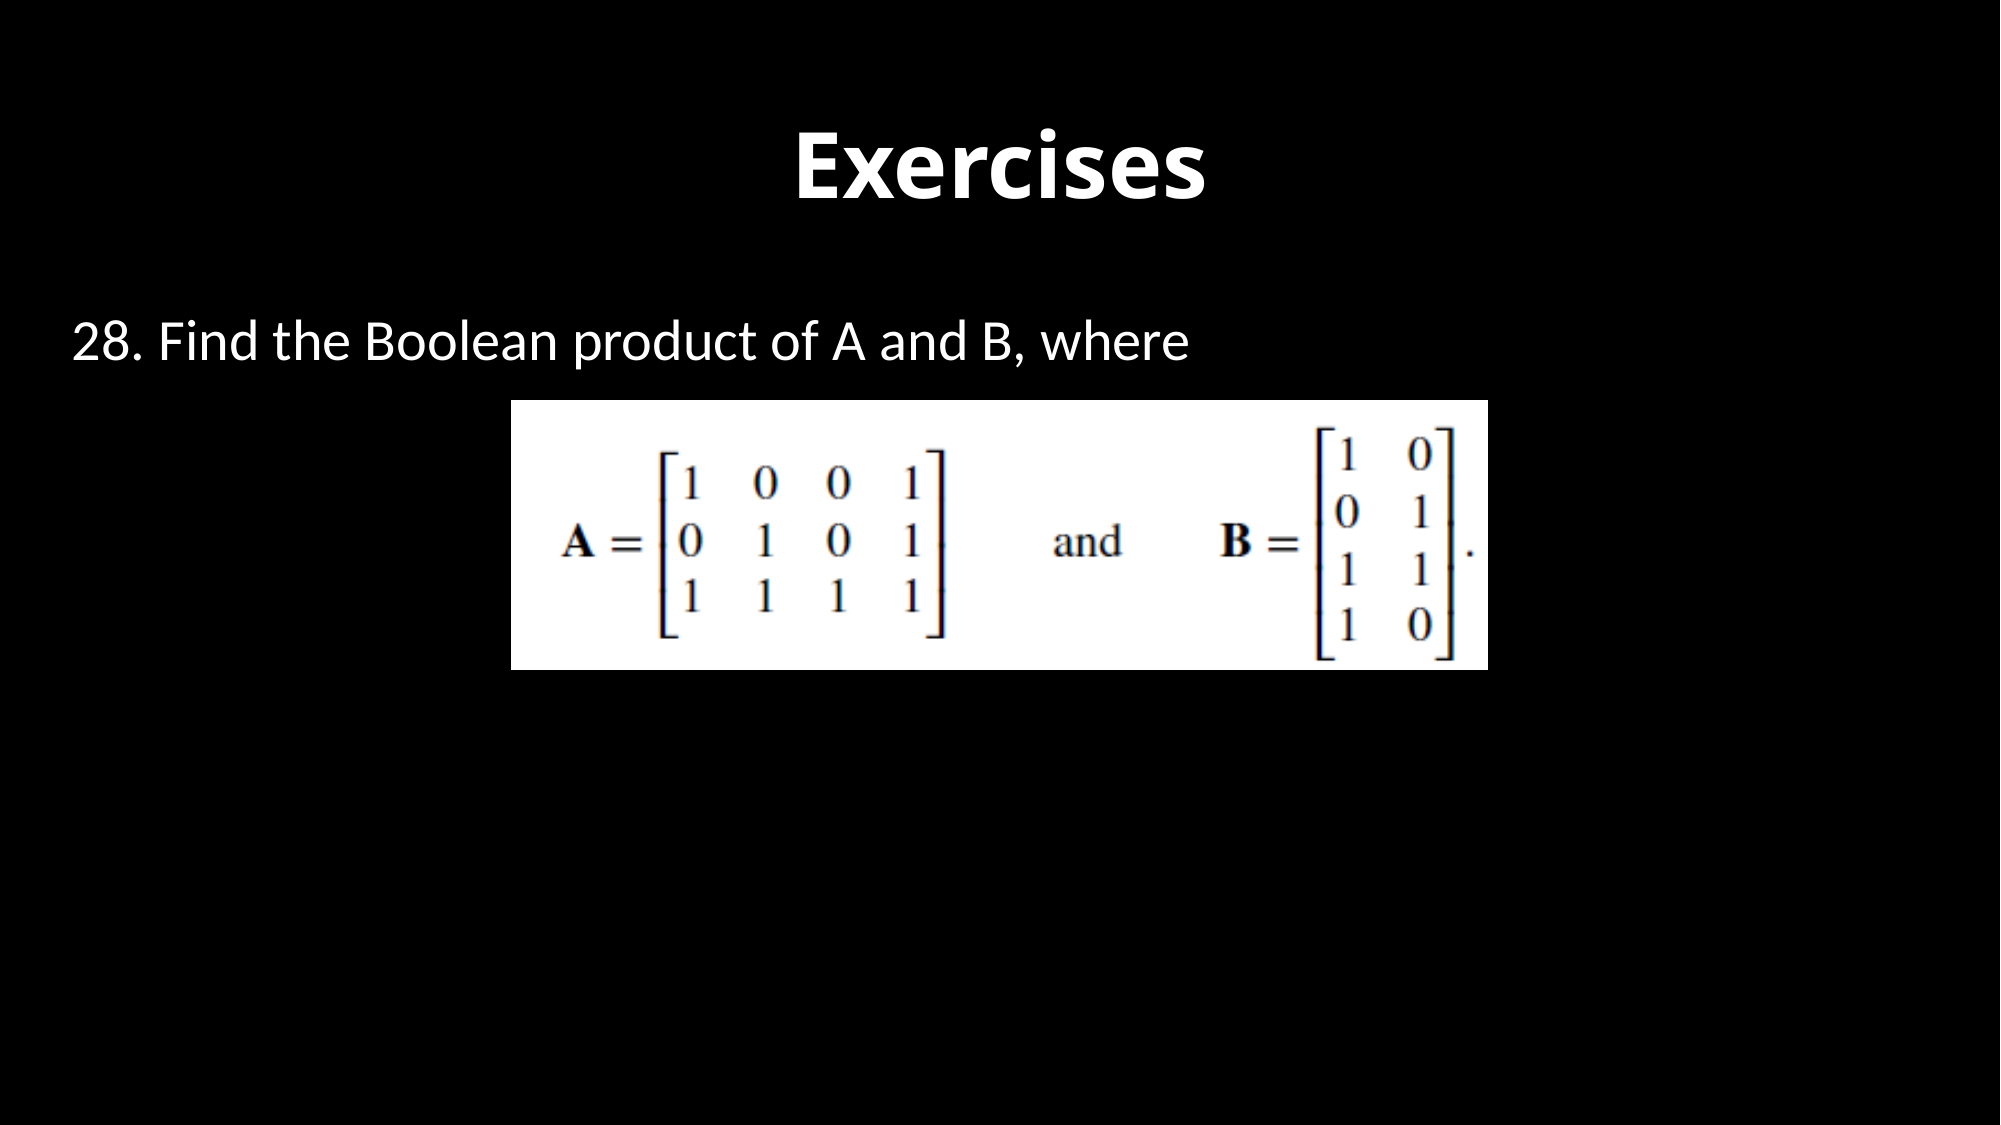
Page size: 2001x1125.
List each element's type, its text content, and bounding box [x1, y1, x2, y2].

title Exercises [137, 59, 1863, 278]
picture [511, 400, 1488, 670]
list 28. Find the Boolean product of A and B, where [56, 302, 1944, 1017]
